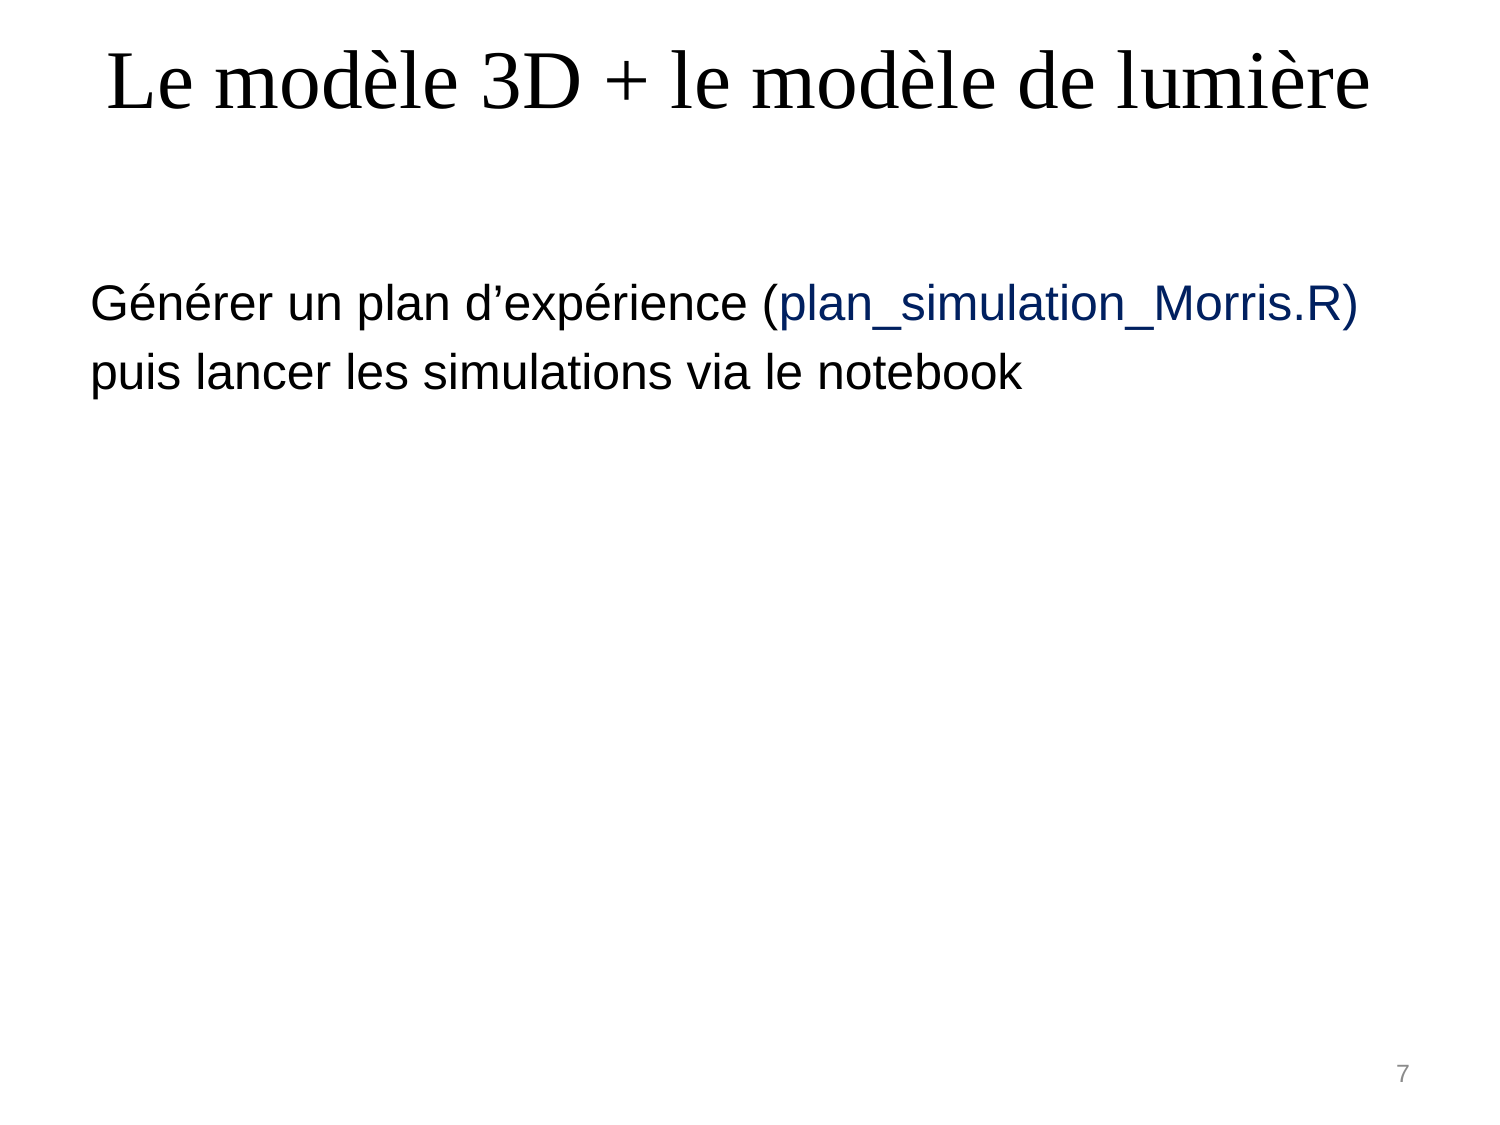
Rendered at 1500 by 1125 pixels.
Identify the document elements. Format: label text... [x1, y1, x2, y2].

list Générer un plan d’expérience (plan_simulation_Morris.R) puis lancer les simulations via le notebook [75, 262, 1425, 1005]
slide_number 7 [1074, 1042, 1425, 1103]
text_box Le modèle 3D + le modèle de lumière [0, 0, 1500, 150]
